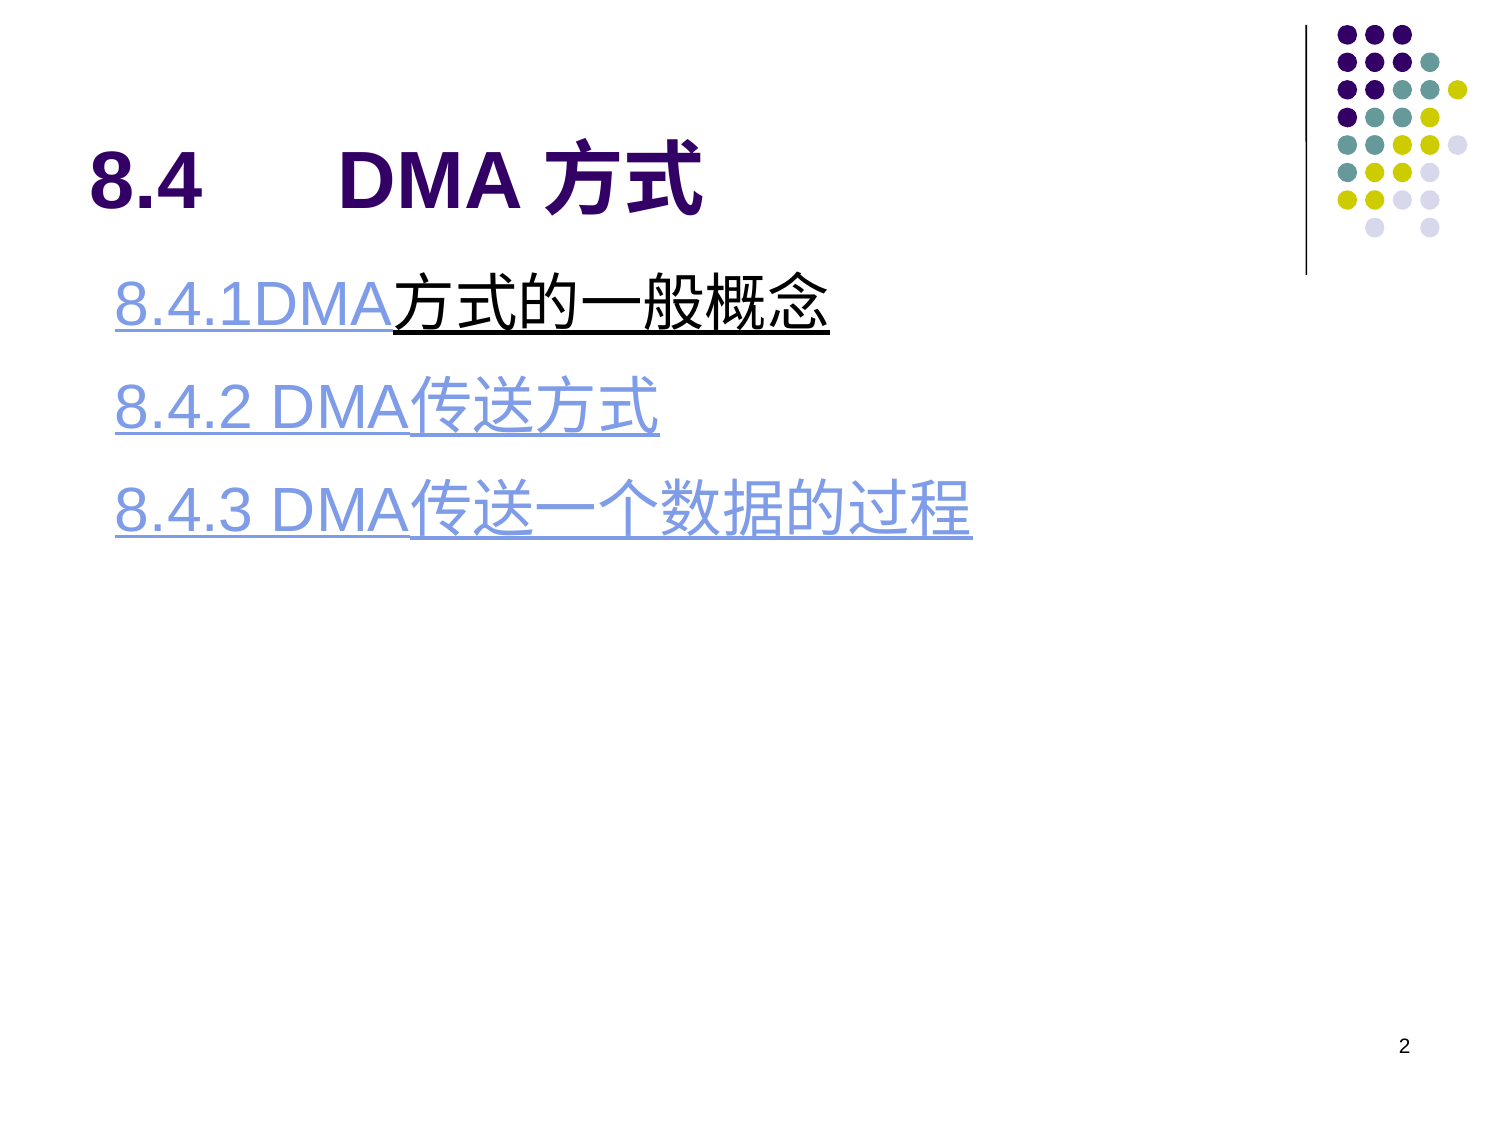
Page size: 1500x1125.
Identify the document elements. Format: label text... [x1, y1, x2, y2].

text_box [1074, 1024, 1425, 1100]
title 8.4 DMA方式 [74, 19, 1313, 233]
list 8.4.1DMA方式的一般概念 8.4.2 DMA传送方式 8.4.3 DMA传送一个数据的过程 [100, 255, 1087, 1056]
